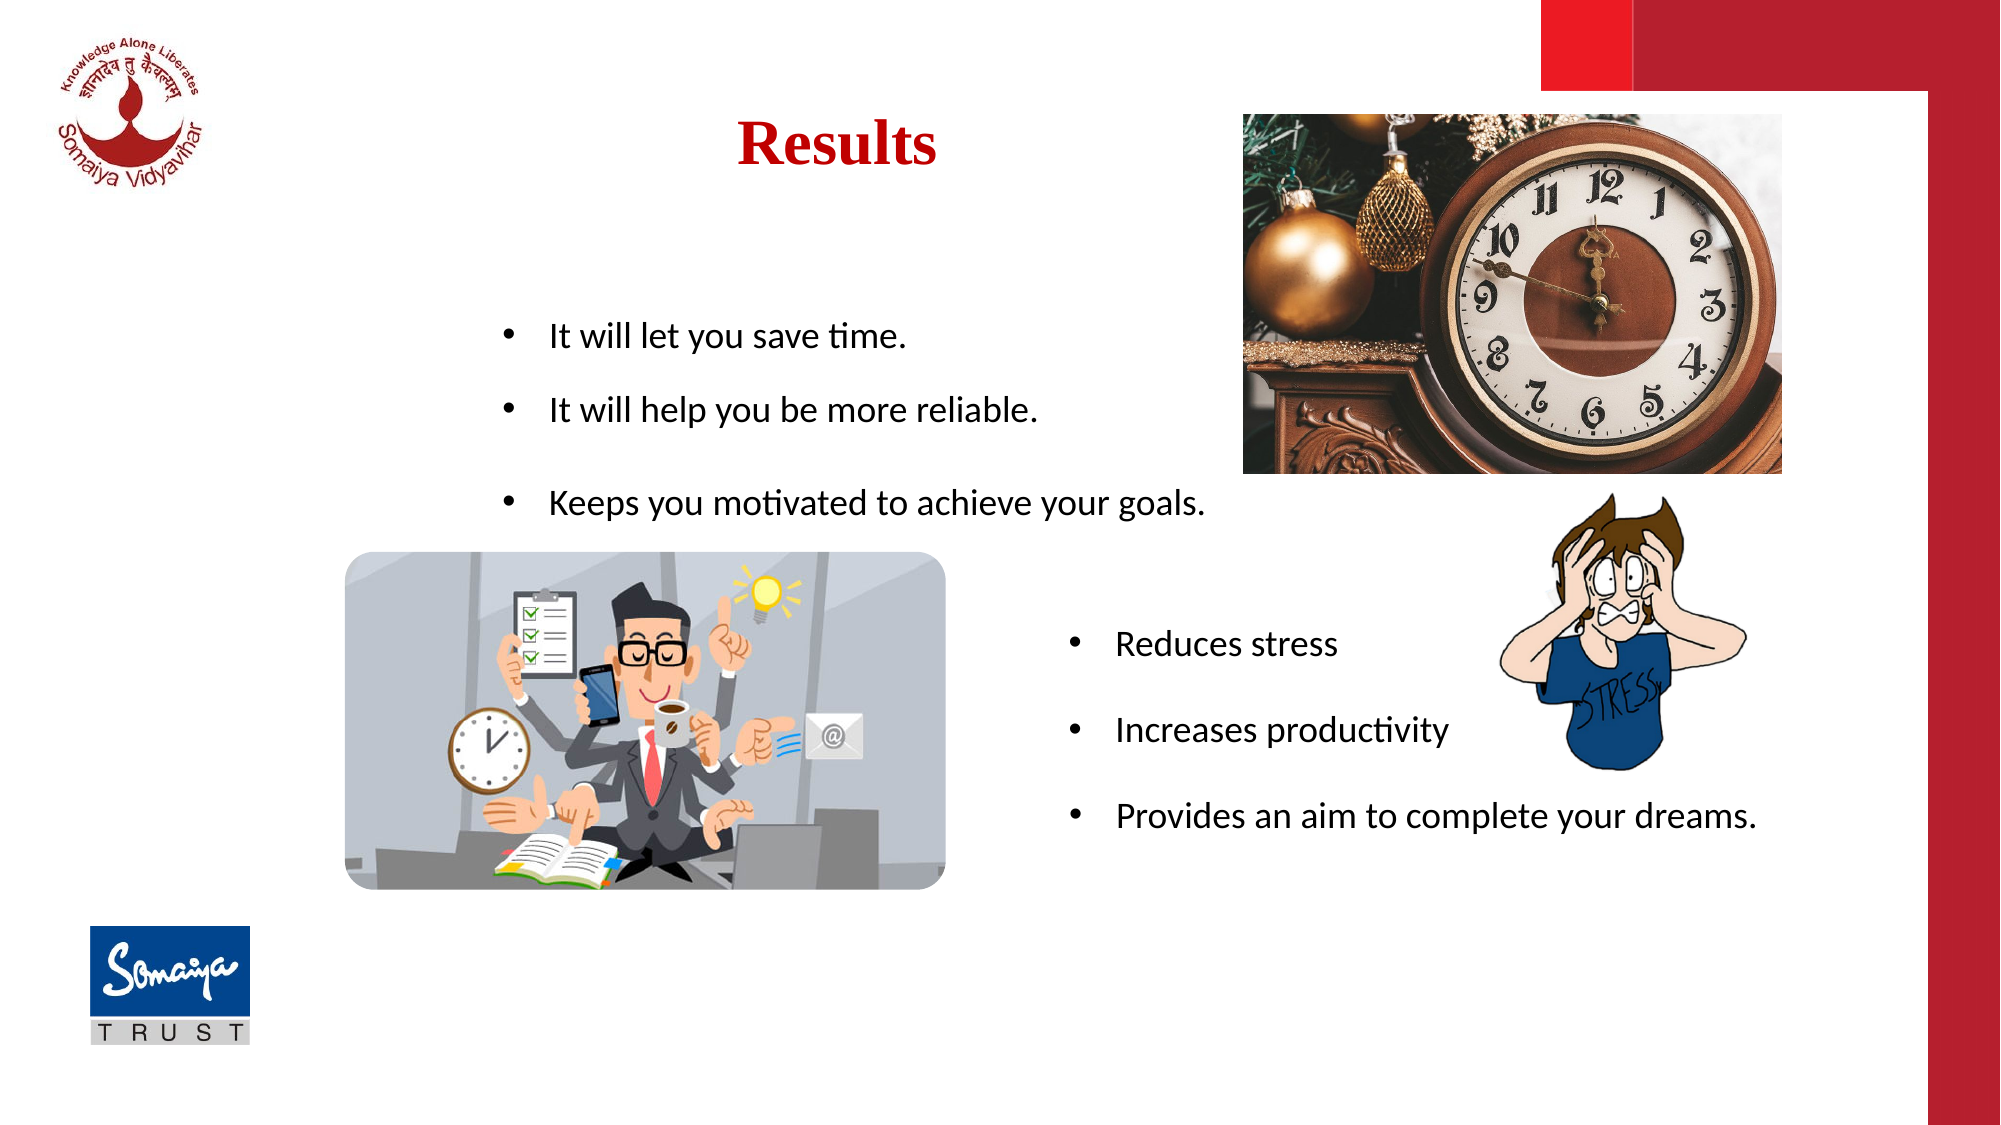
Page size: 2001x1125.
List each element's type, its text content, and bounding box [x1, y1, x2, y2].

text_box It will help you be more reliable. [487, 377, 1237, 438]
picture [1243, 114, 1837, 790]
text_box Reduces stress [1053, 611, 1404, 698]
title Results [737, 99, 1850, 179]
text_box Increases productivity [1053, 698, 1621, 803]
text_box It will let you save time. [487, 303, 1237, 364]
picture [344, 551, 946, 890]
picture [90, 926, 250, 1045]
text_box Keeps you motivated to achieve your goals. [487, 470, 1300, 531]
picture [46, 24, 212, 194]
text_box Provides an aim to complete your dreams. [1054, 797, 1788, 889]
picture [1541, 0, 2000, 1125]
